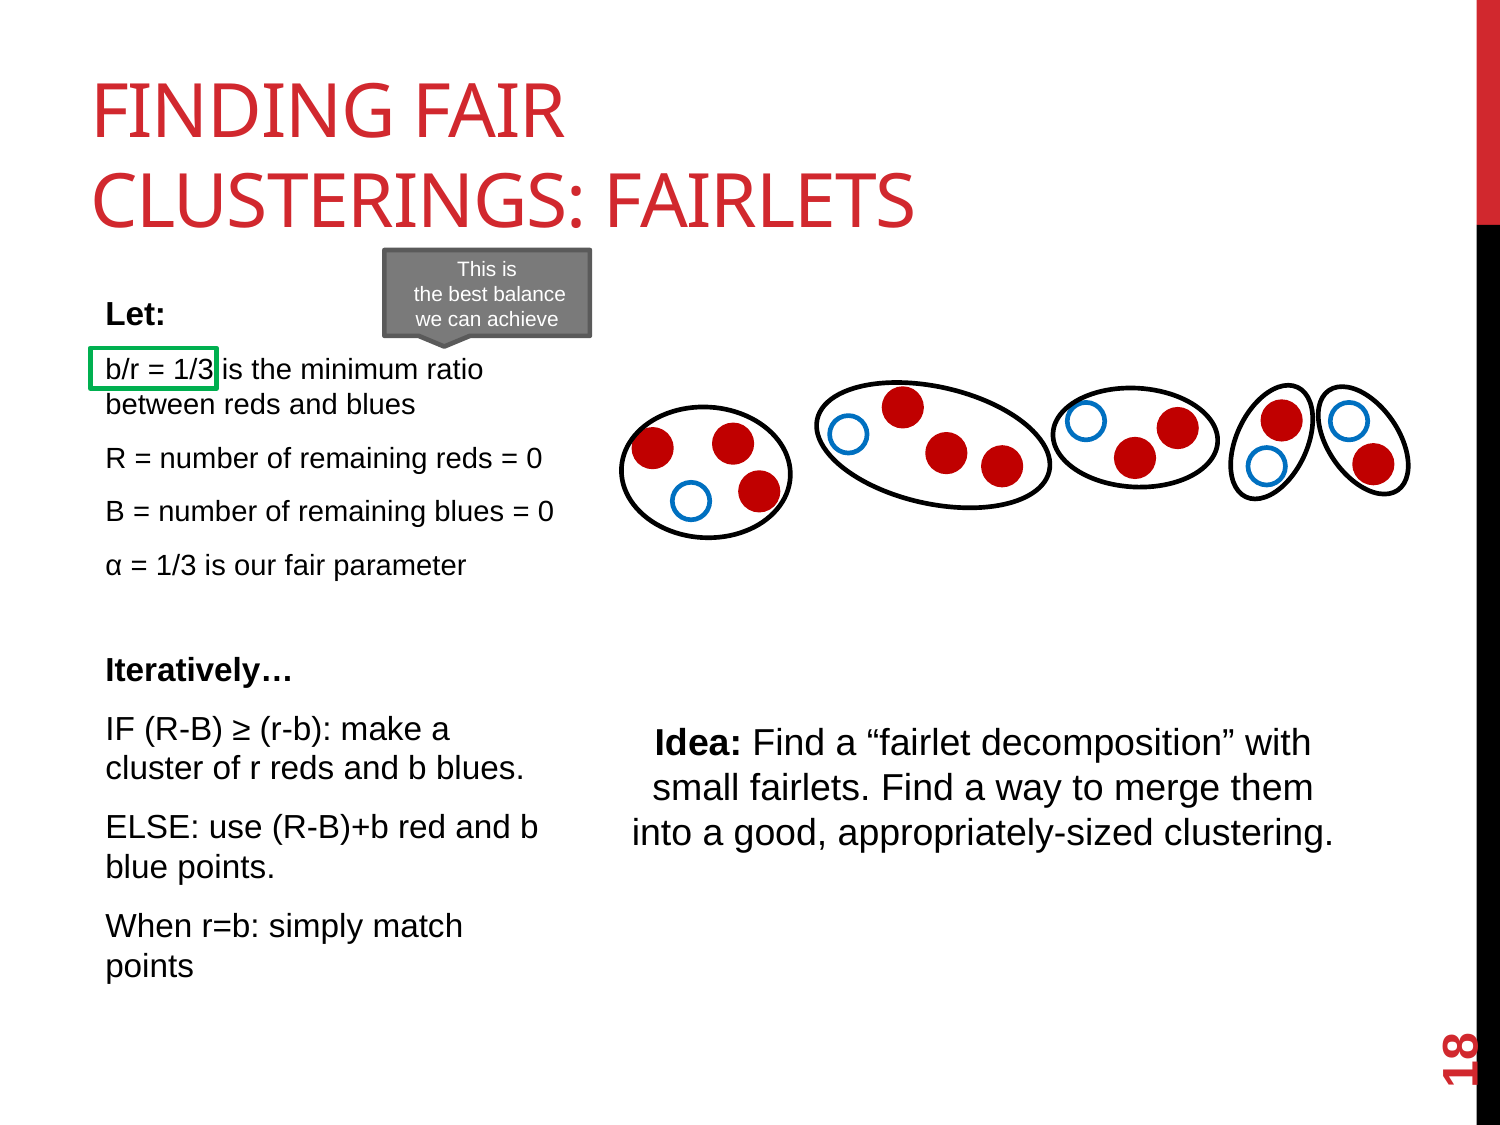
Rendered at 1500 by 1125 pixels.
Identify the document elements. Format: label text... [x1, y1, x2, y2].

text_box [1315, 384, 1411, 497]
text_box [619, 404, 793, 541]
title Finding Fair Clusterings: Fairlets [75, 25, 1025, 250]
text_box [88, 346, 219, 391]
text_box This is the best balance we can achieve [382, 247, 593, 349]
text_box [1228, 382, 1316, 502]
slide_number 18 [1427, 887, 1488, 1104]
text_box [1050, 385, 1220, 490]
text_box Idea: Find a “fairlet decomposition” with small fairlets. Find a way to merge them into a good, appropriately-sized clustering. [604, 710, 1363, 860]
text_box Let: b/r = 1/3 is the minimum ratio between reds and blues R = number of remaining reds = 0 B = number of remaining blues = 0 α = 1/3 is our fair parameter Iteratively… IF (R-B) ≥ (r-b): make a cluster of r reds and b blues. ELSE: use (R-B)+b red and b blue points. When r=b: simply match points [90, 284, 571, 1028]
text_box [814, 380, 1053, 511]
